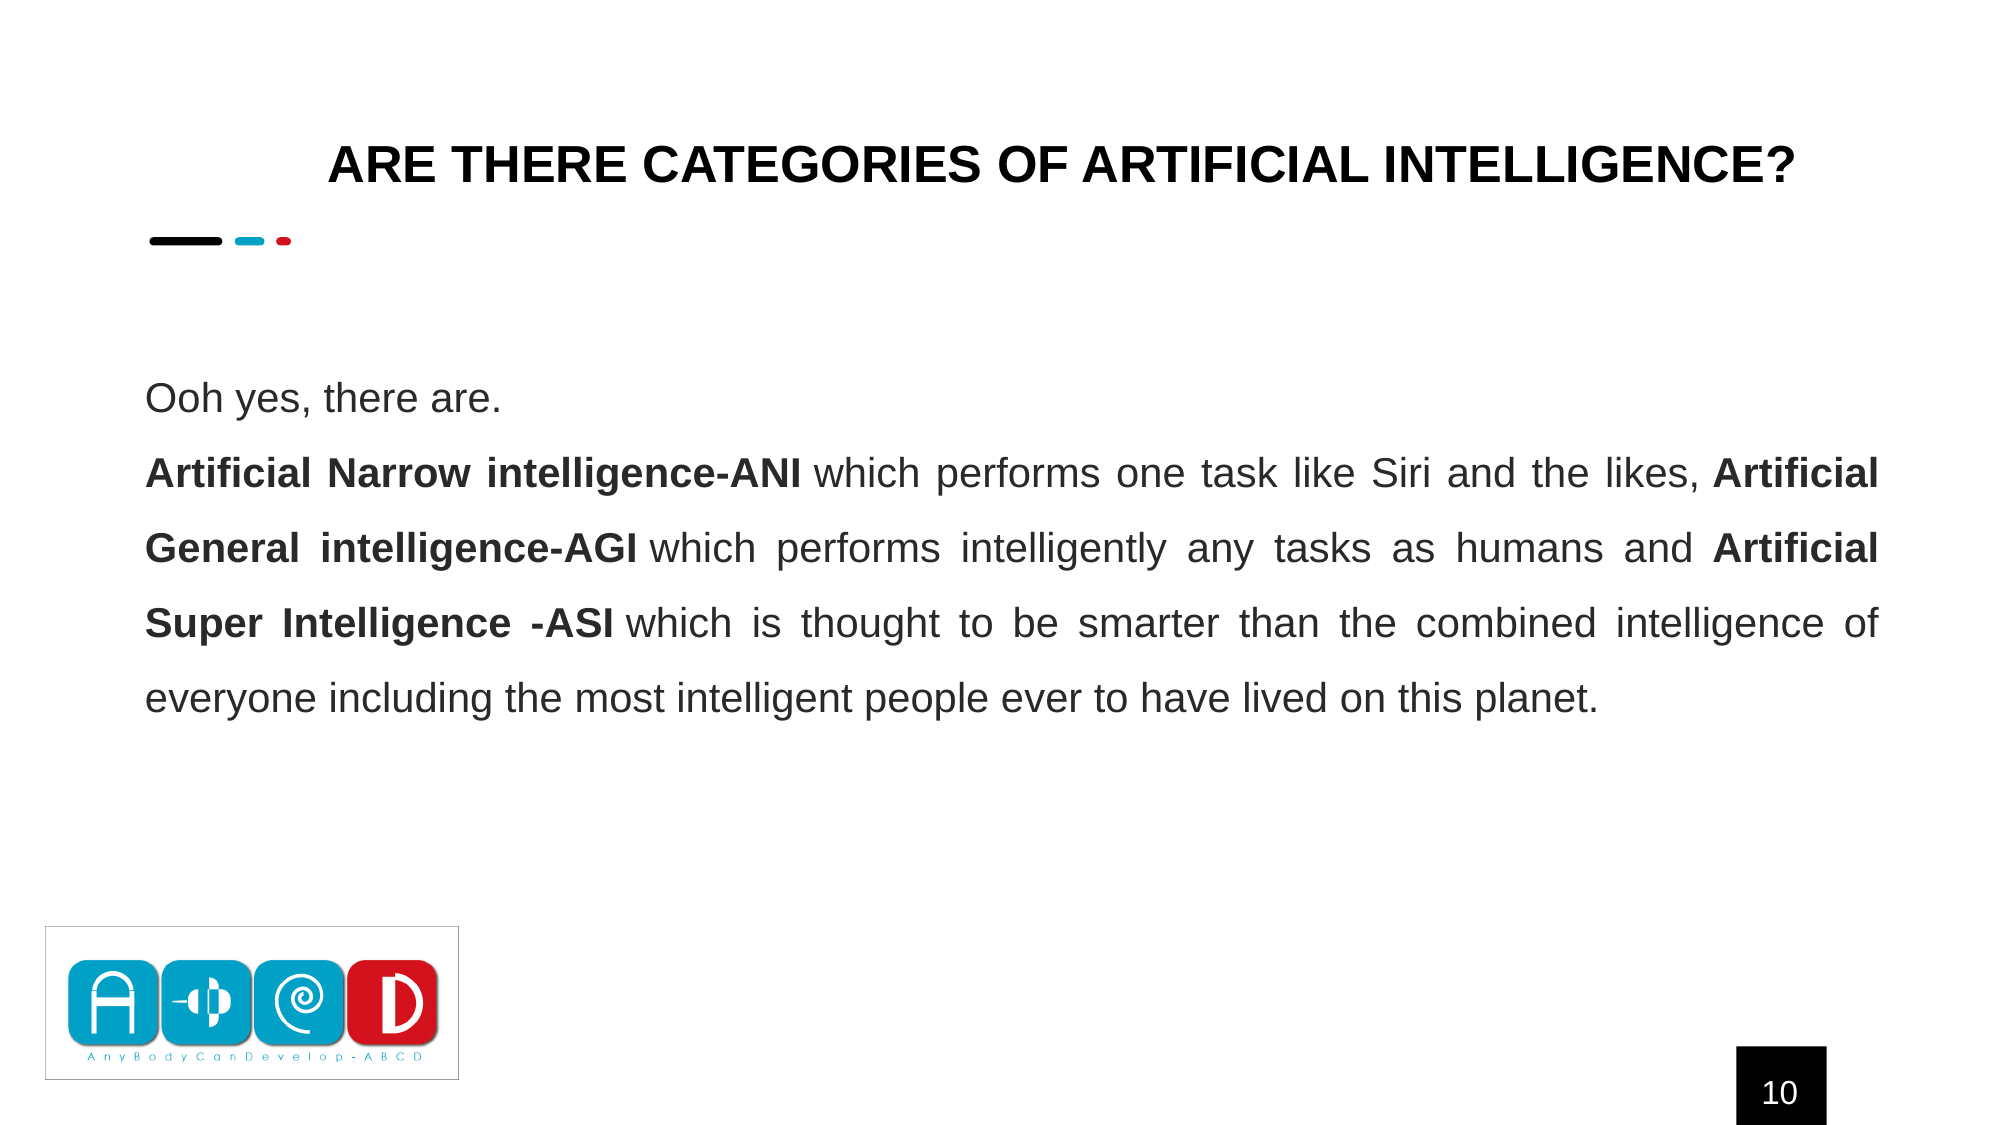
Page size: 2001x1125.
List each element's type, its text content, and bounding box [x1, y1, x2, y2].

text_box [149, 237, 292, 246]
picture [45, 926, 459, 1081]
text_box [1736, 1046, 1827, 1125]
text_box ARE THERE CATEGORIES OF ARTIFICIAL INTELLIGENCE? [298, 122, 2000, 201]
text_box 10 [1746, 1063, 1817, 1119]
text_box Ooh yes, there are. Artificial Narrow intelligence-ANI which performs one task like Siri and the likes, Artificial General intelligence-AGI which performs intelligently any tasks as humans and Artificial Super Intelligence -ASI which is thought to be smarter than the combined intelligence of everyone including the most intelligent people ever to have lived on this planet. [127, 337, 1898, 793]
